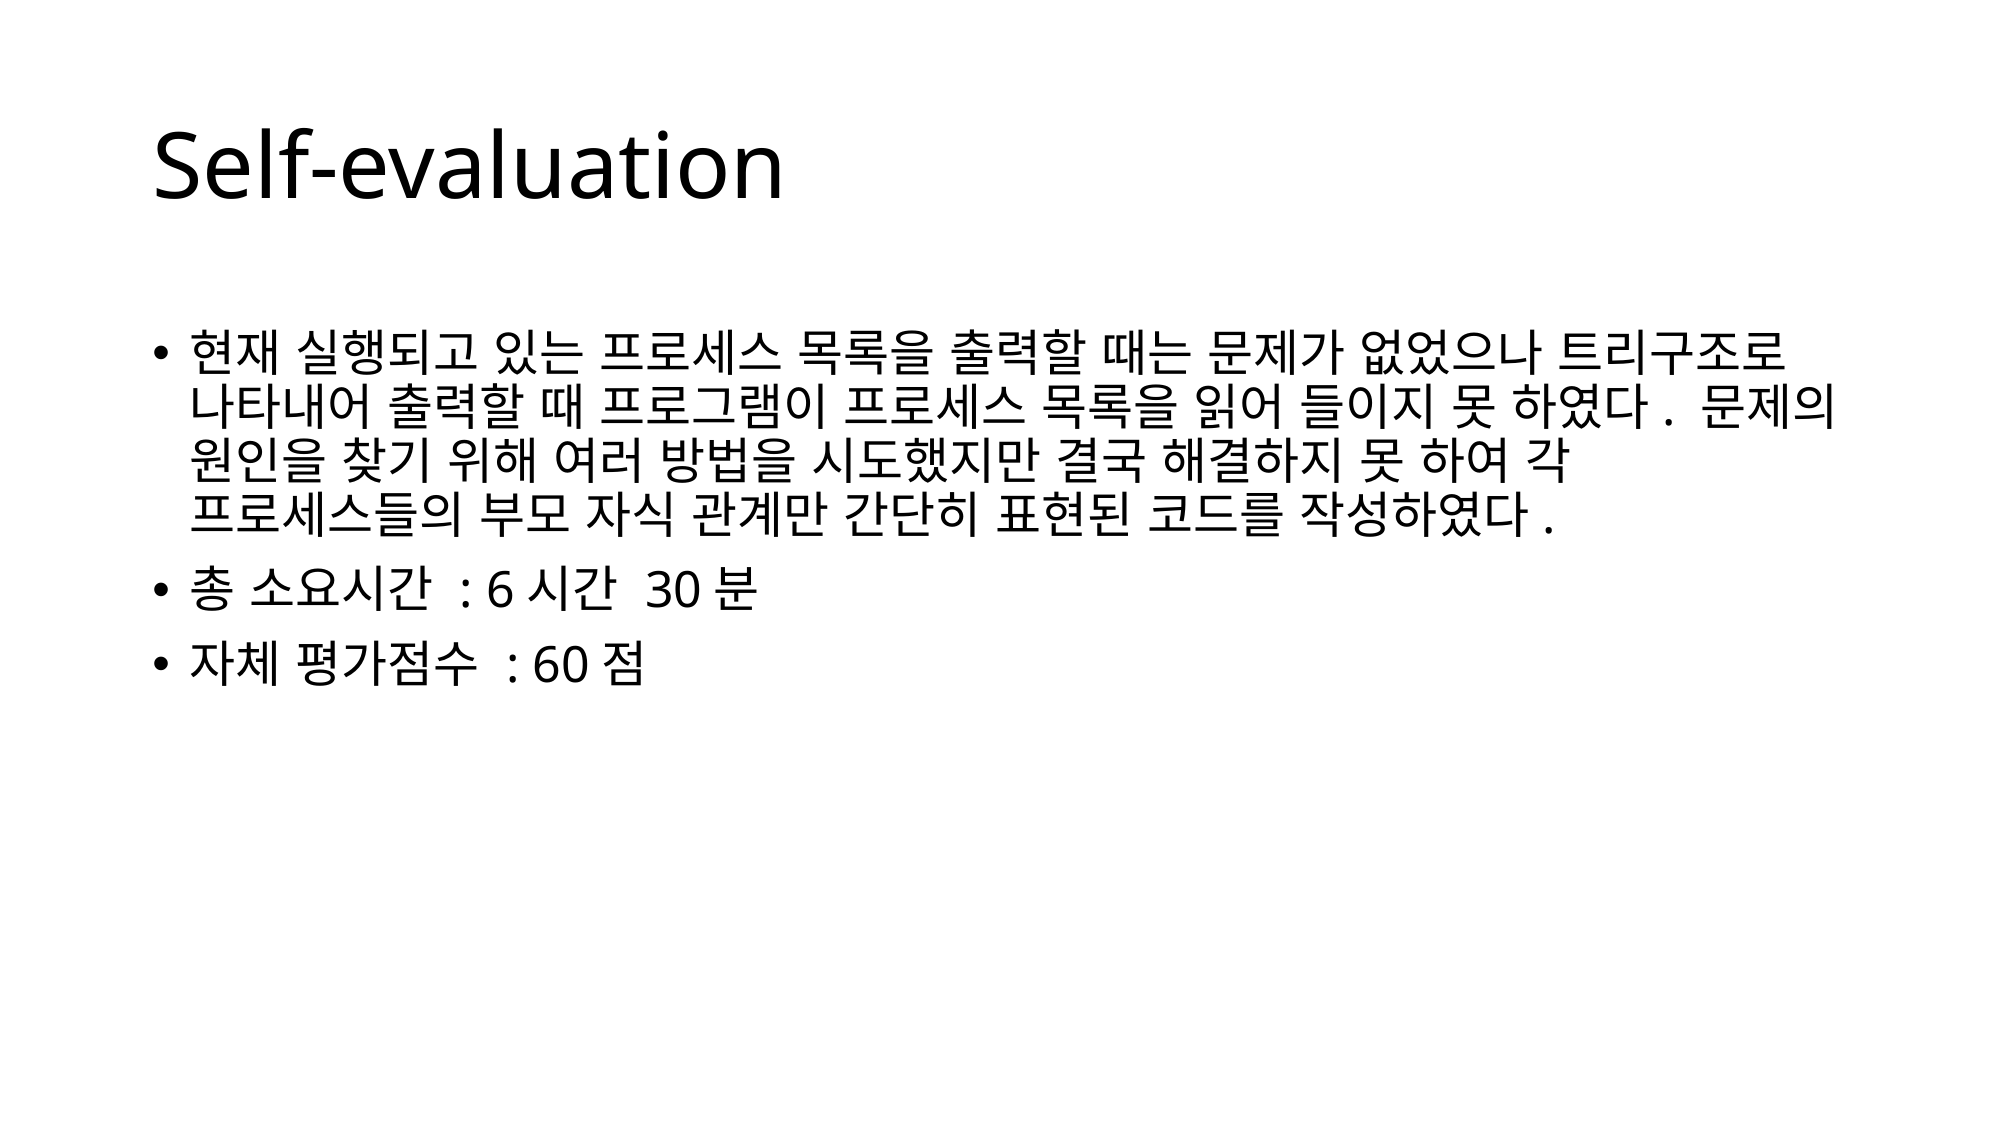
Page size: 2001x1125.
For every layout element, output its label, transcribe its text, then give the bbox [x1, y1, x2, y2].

title Self-evaluation [137, 67, 1863, 271]
list 현재 실행되고 있는 프로세스 목록을 출력할 때는 문제가 없었으나 트리구조로 나타내어 출력할 때 프로그램이 프로세스 목록을 읽어 들이지 못 하였다. 문제의 원인을 찾기 위해 여러 방법을 시도했지만 결국 해결하지 못 하여 각 프로세스들의 부모 자식 관계만 간단히 표현된 코드를 작성하였다. 총 소요시간 : 6시간 30분 자체 평가점수 : 60점 [137, 271, 1863, 1014]
